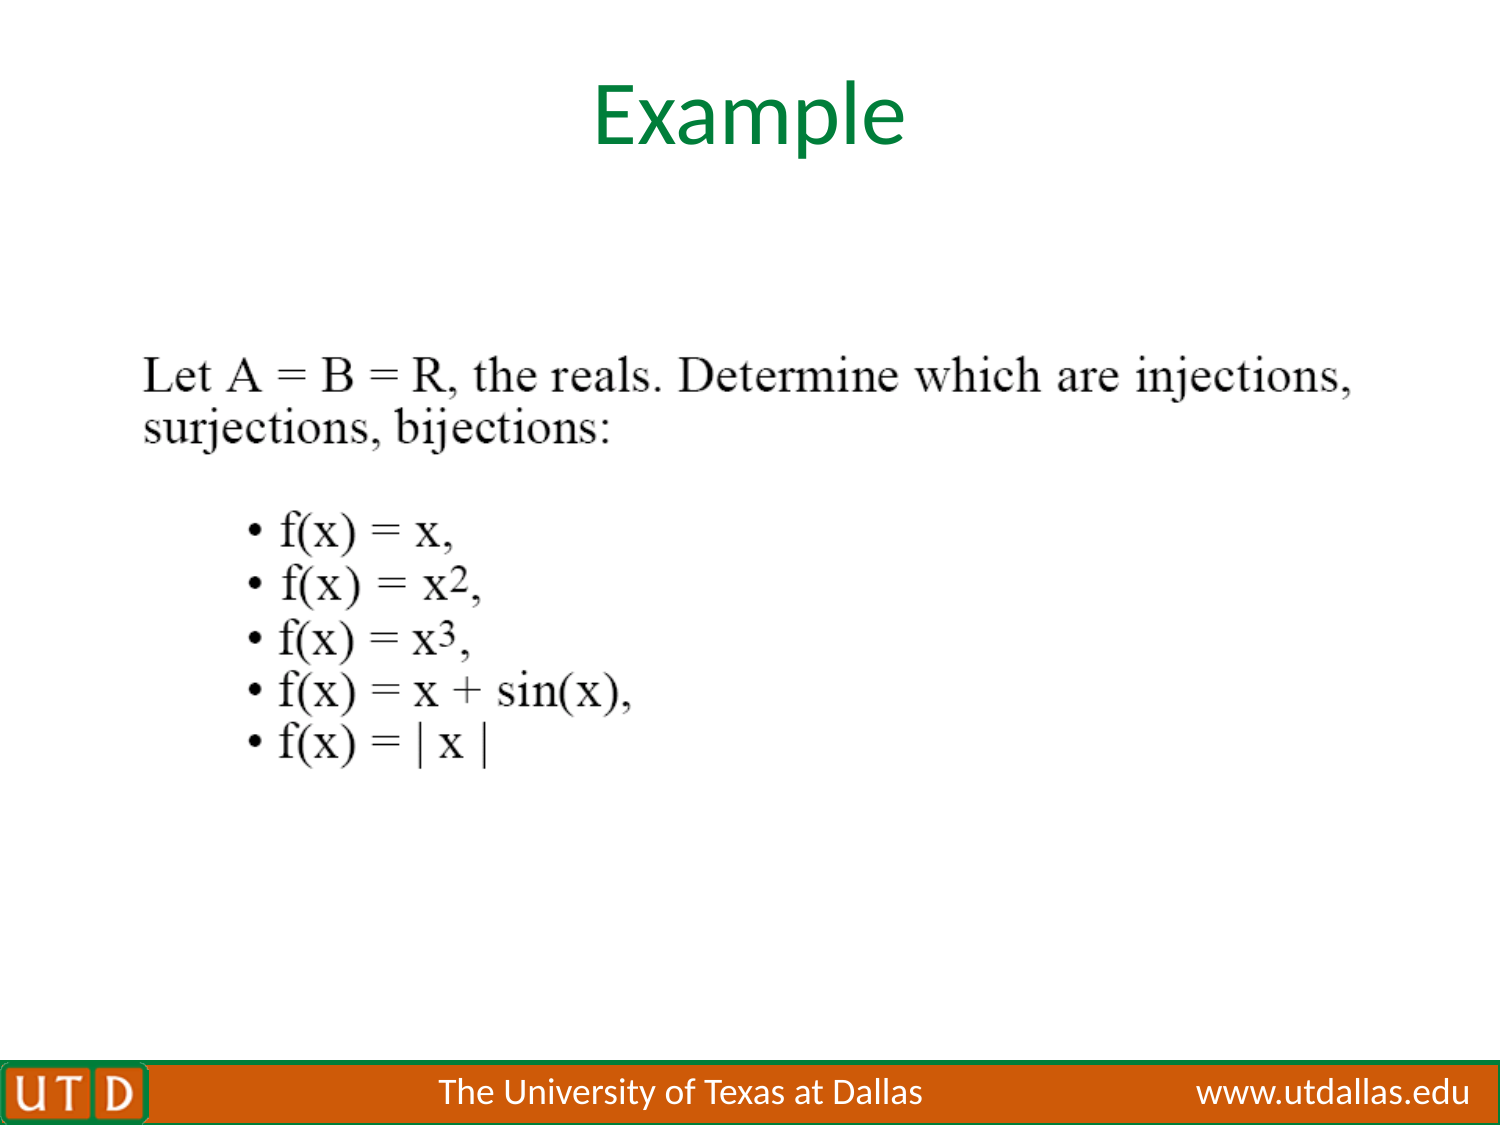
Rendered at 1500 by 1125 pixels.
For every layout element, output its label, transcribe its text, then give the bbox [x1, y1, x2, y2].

picture [0, 1062, 149, 1125]
title Example [75, 45, 1425, 233]
picture [132, 345, 1368, 780]
